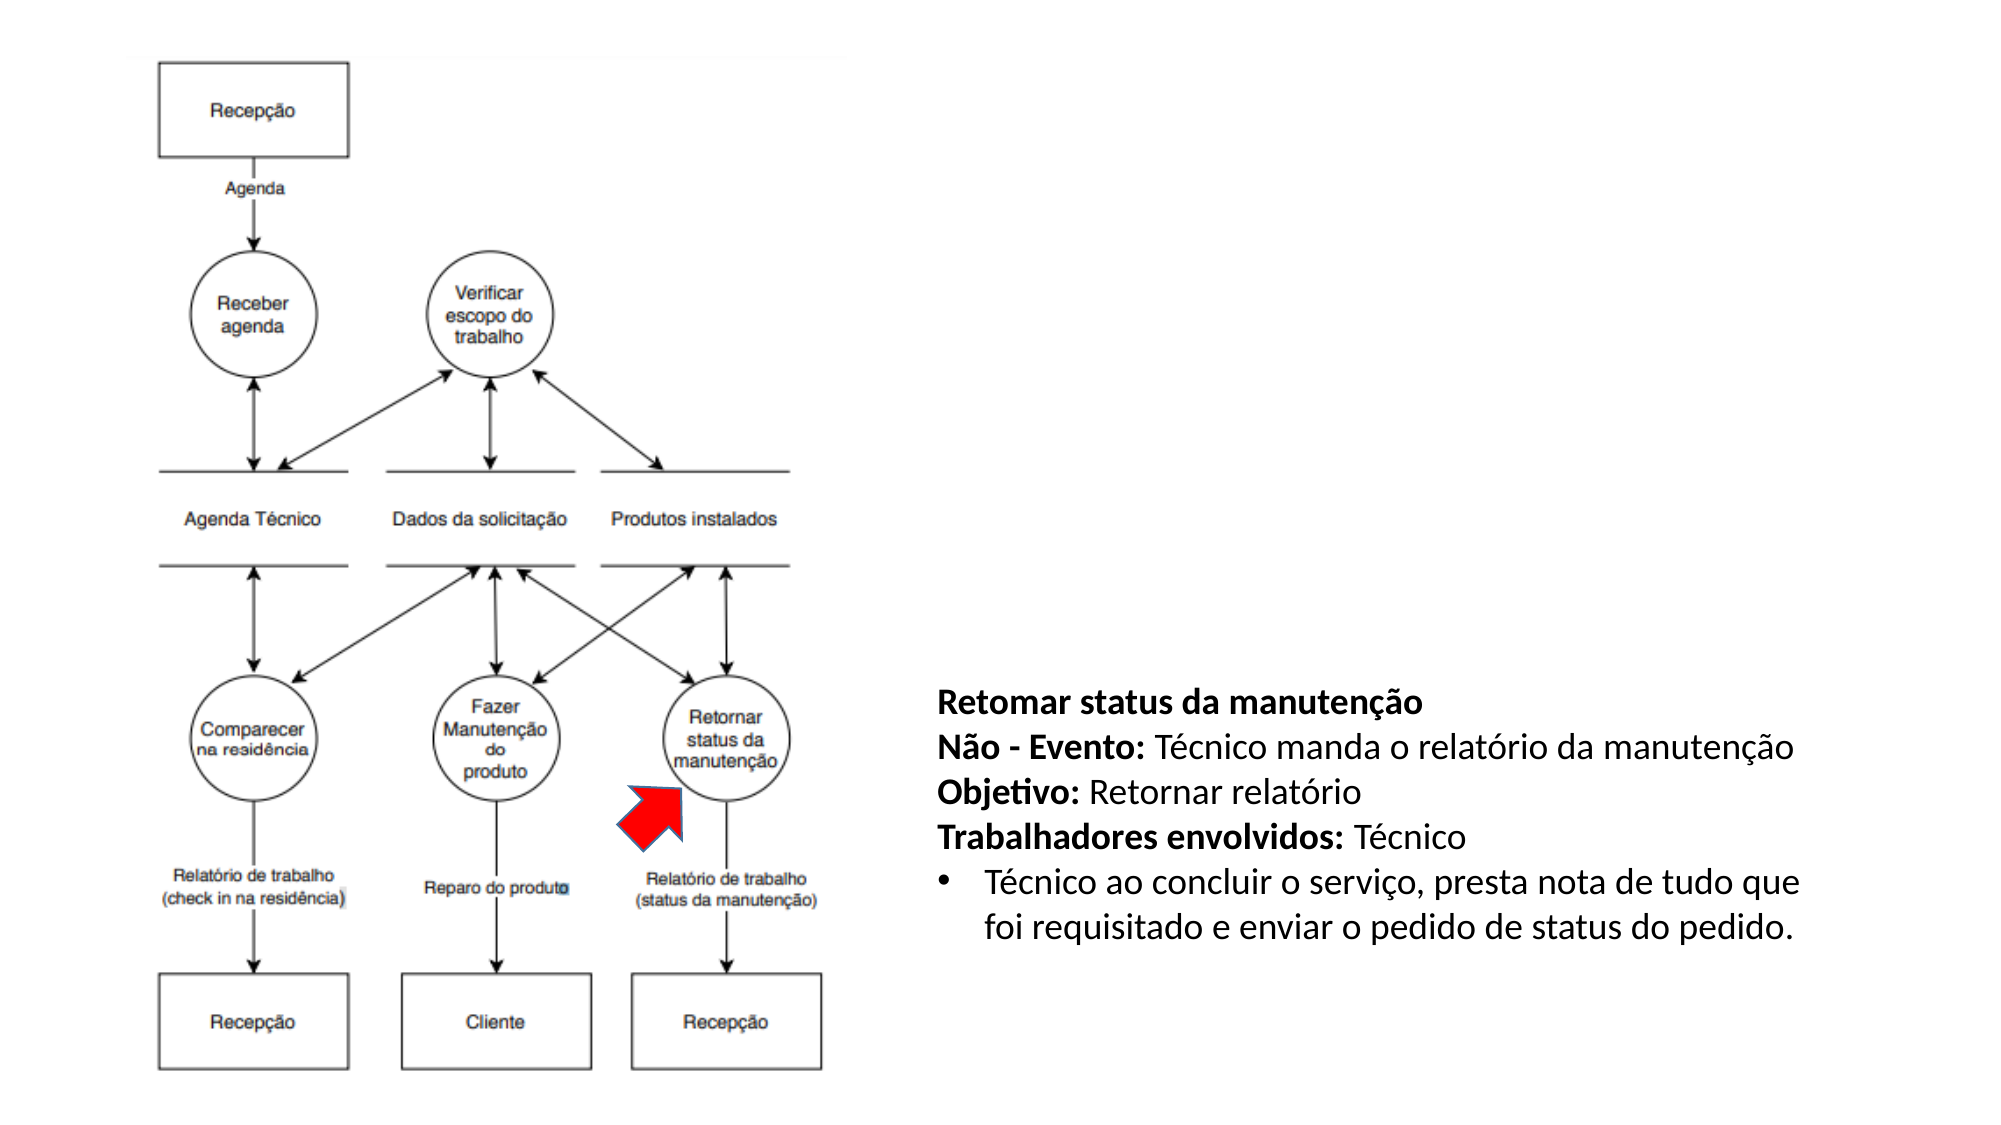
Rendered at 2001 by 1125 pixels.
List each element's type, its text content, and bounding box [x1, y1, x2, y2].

picture [126, 56, 847, 1099]
text_box Retomar status da manutenção Não - Evento: Técnico manda o relatório da manutenção Objetivo: Retornar relatório Trabalhadores envolvidos: Técnico Técnico ao concluir o serviço, presta nota de tudo que foi requisitado e enviar o pedido de status do pedido. [922, 669, 1848, 954]
